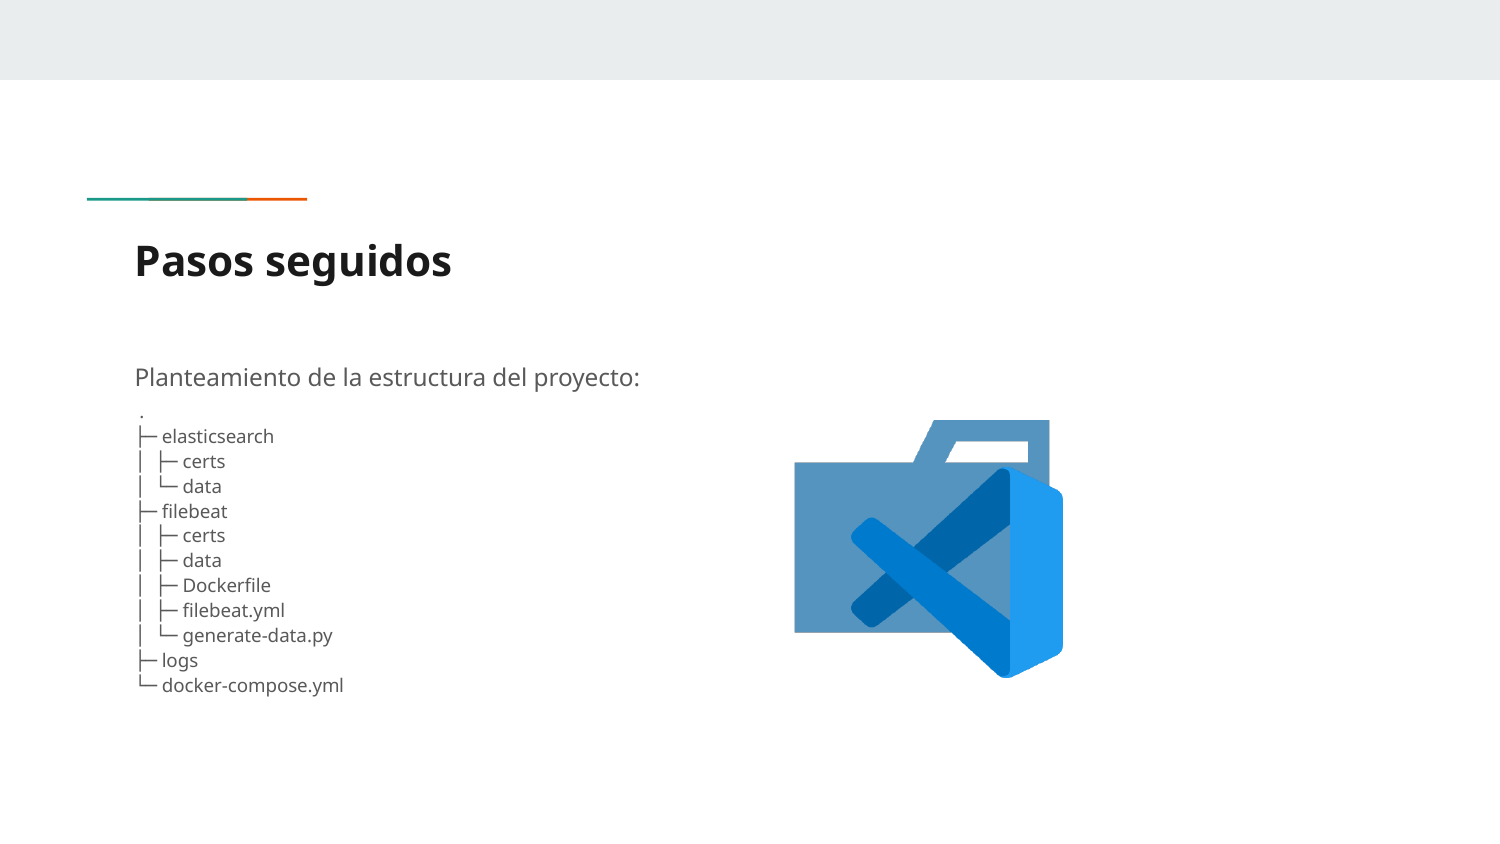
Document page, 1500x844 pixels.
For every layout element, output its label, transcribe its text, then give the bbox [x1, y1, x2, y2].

title Pasos seguidos [119, 216, 1381, 305]
list Planteamiento de la estructura del proyecto: . ├─ elasticsearch │ ├─ certs │ └─ data ├─ filebeat │ ├─ certs │ ├─ data │ ├─ Dockerfile │ ├─ filebeat.yml │ └─ generate-data.py ├─ logs └─ docker-compose.yml [119, 341, 1381, 712]
picture [749, 364, 1074, 689]
